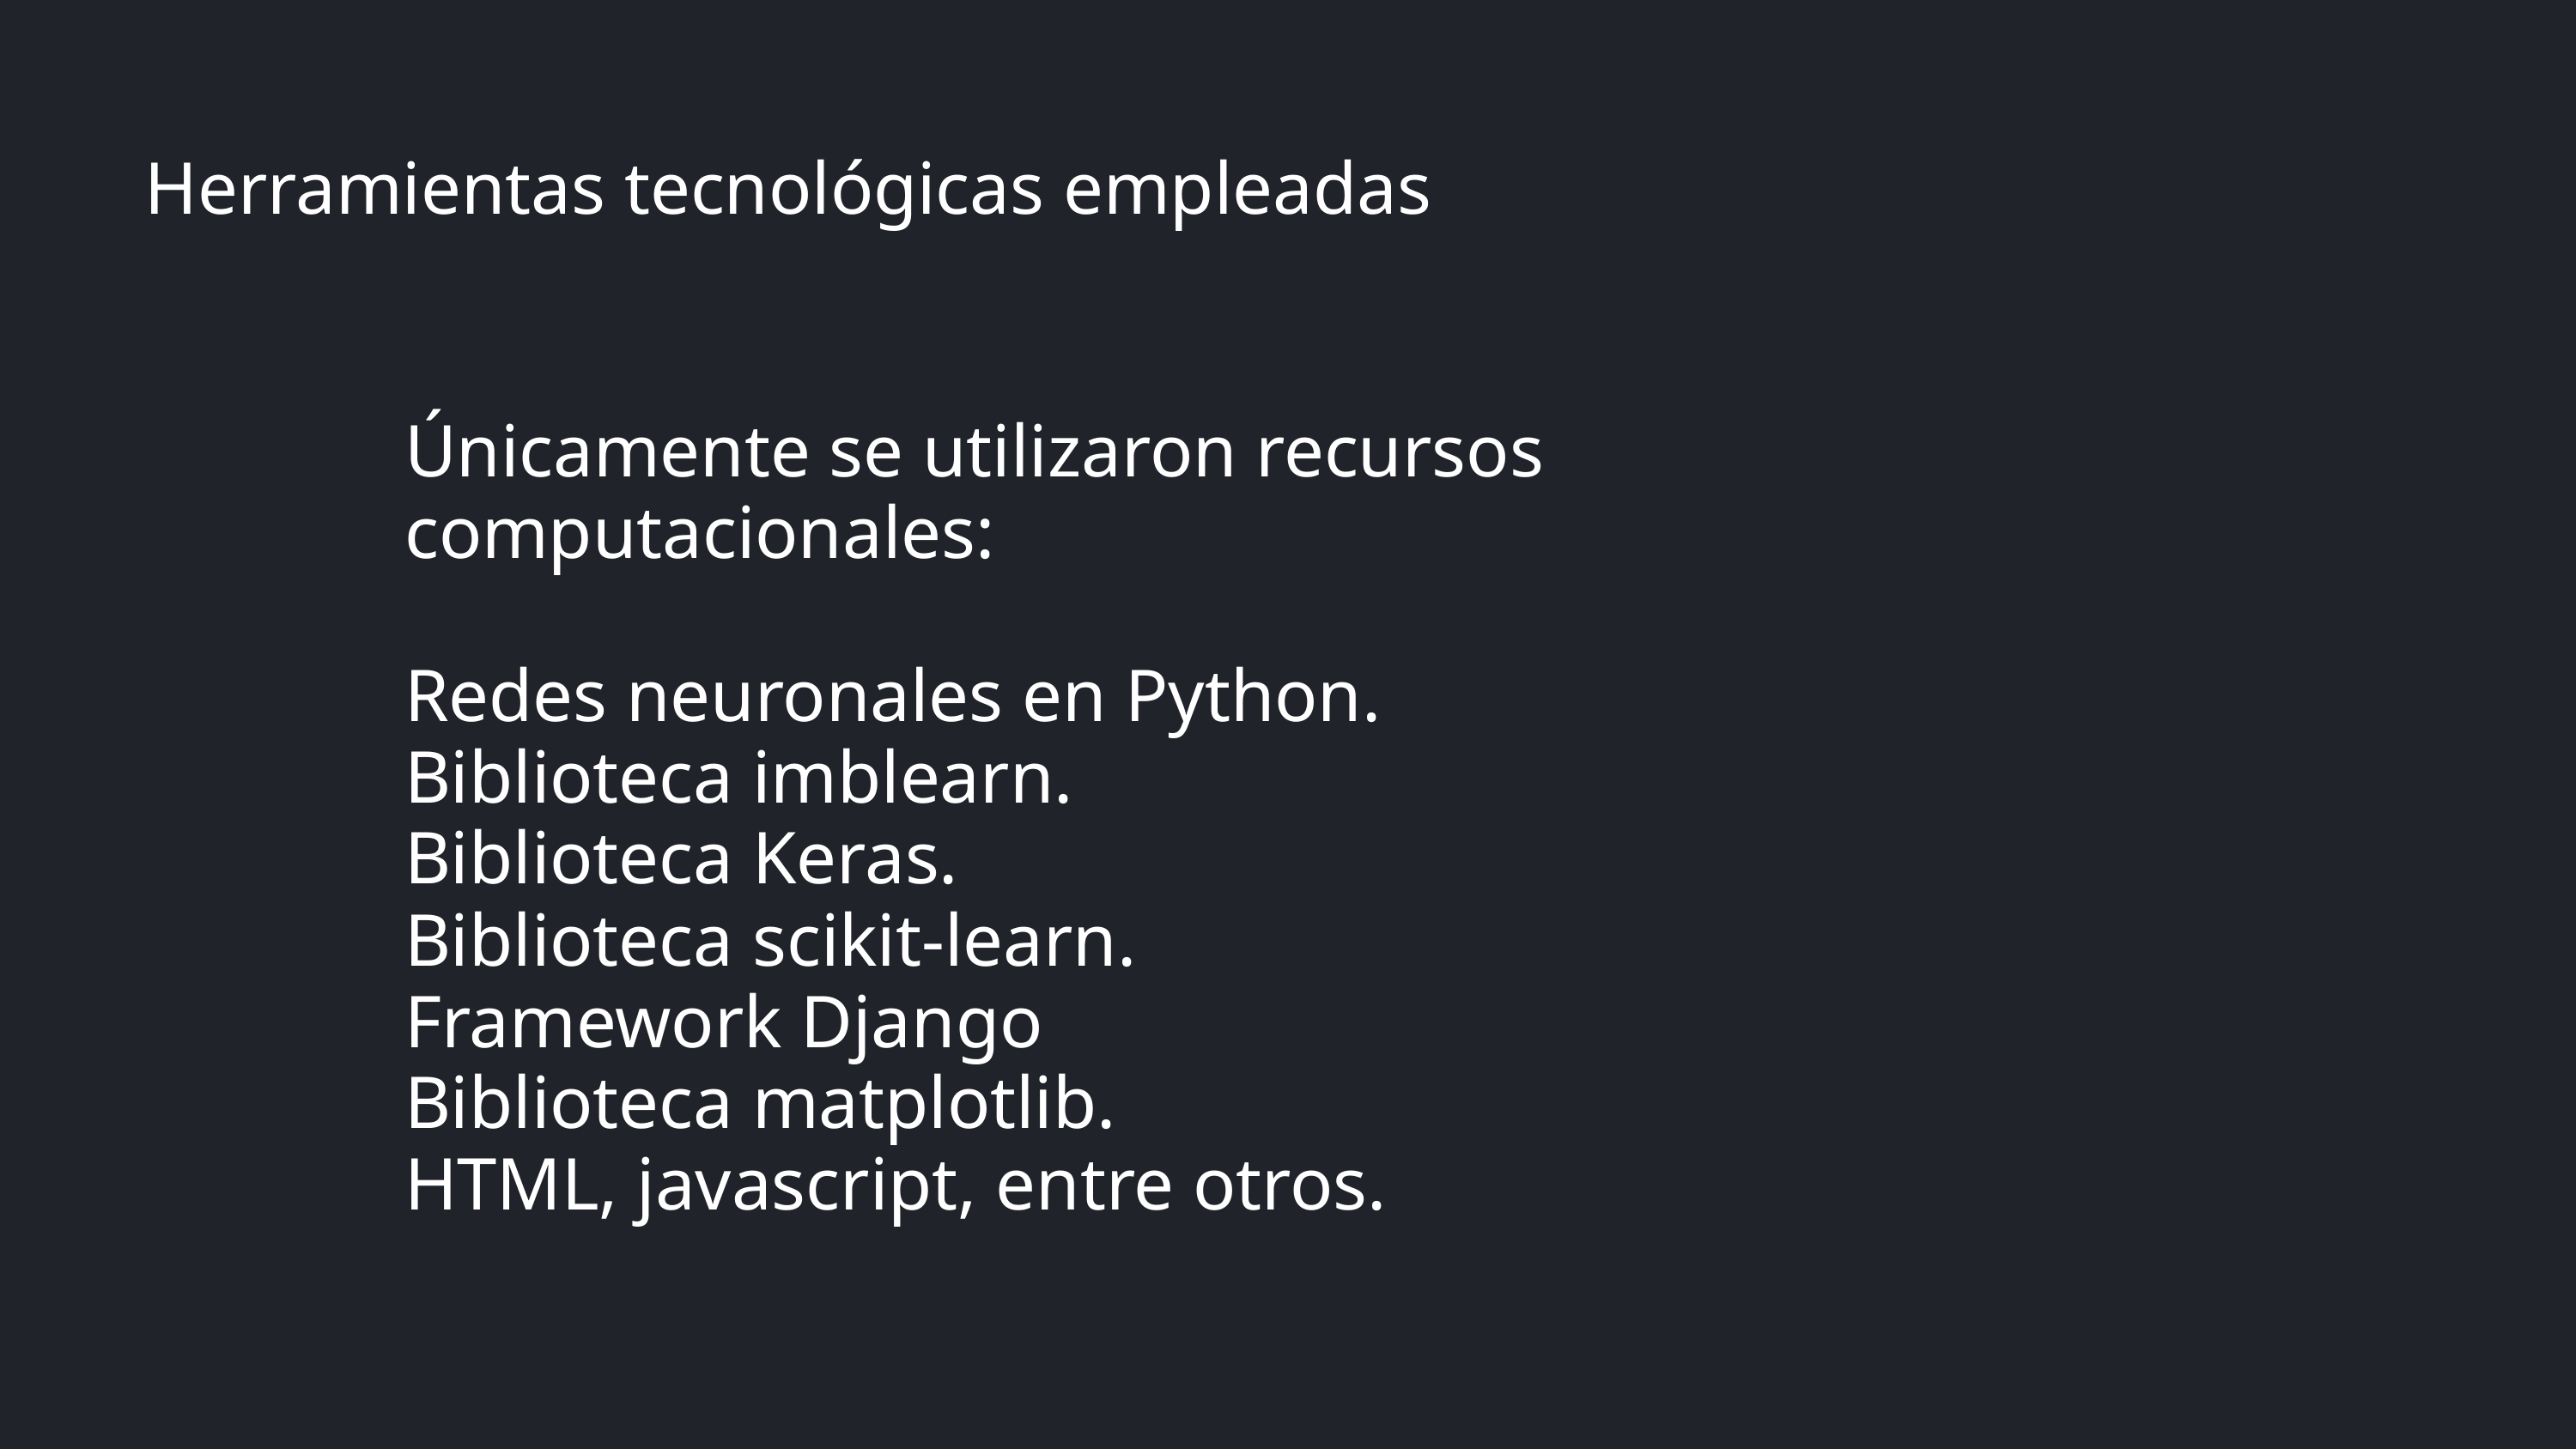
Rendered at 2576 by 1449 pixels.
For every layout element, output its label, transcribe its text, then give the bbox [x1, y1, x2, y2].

text_box Herramientas tecnológicas empleadas [144, 147, 2234, 229]
text_box Únicamente se utilizaron recursos computacionales: Redes neuronales en Python. Biblioteca imblearn. Biblioteca Keras. Biblioteca scikit-learn. Framework Django Biblioteca matplotlib. HTML, javascript, entre otros. [404, 409, 2123, 1225]
